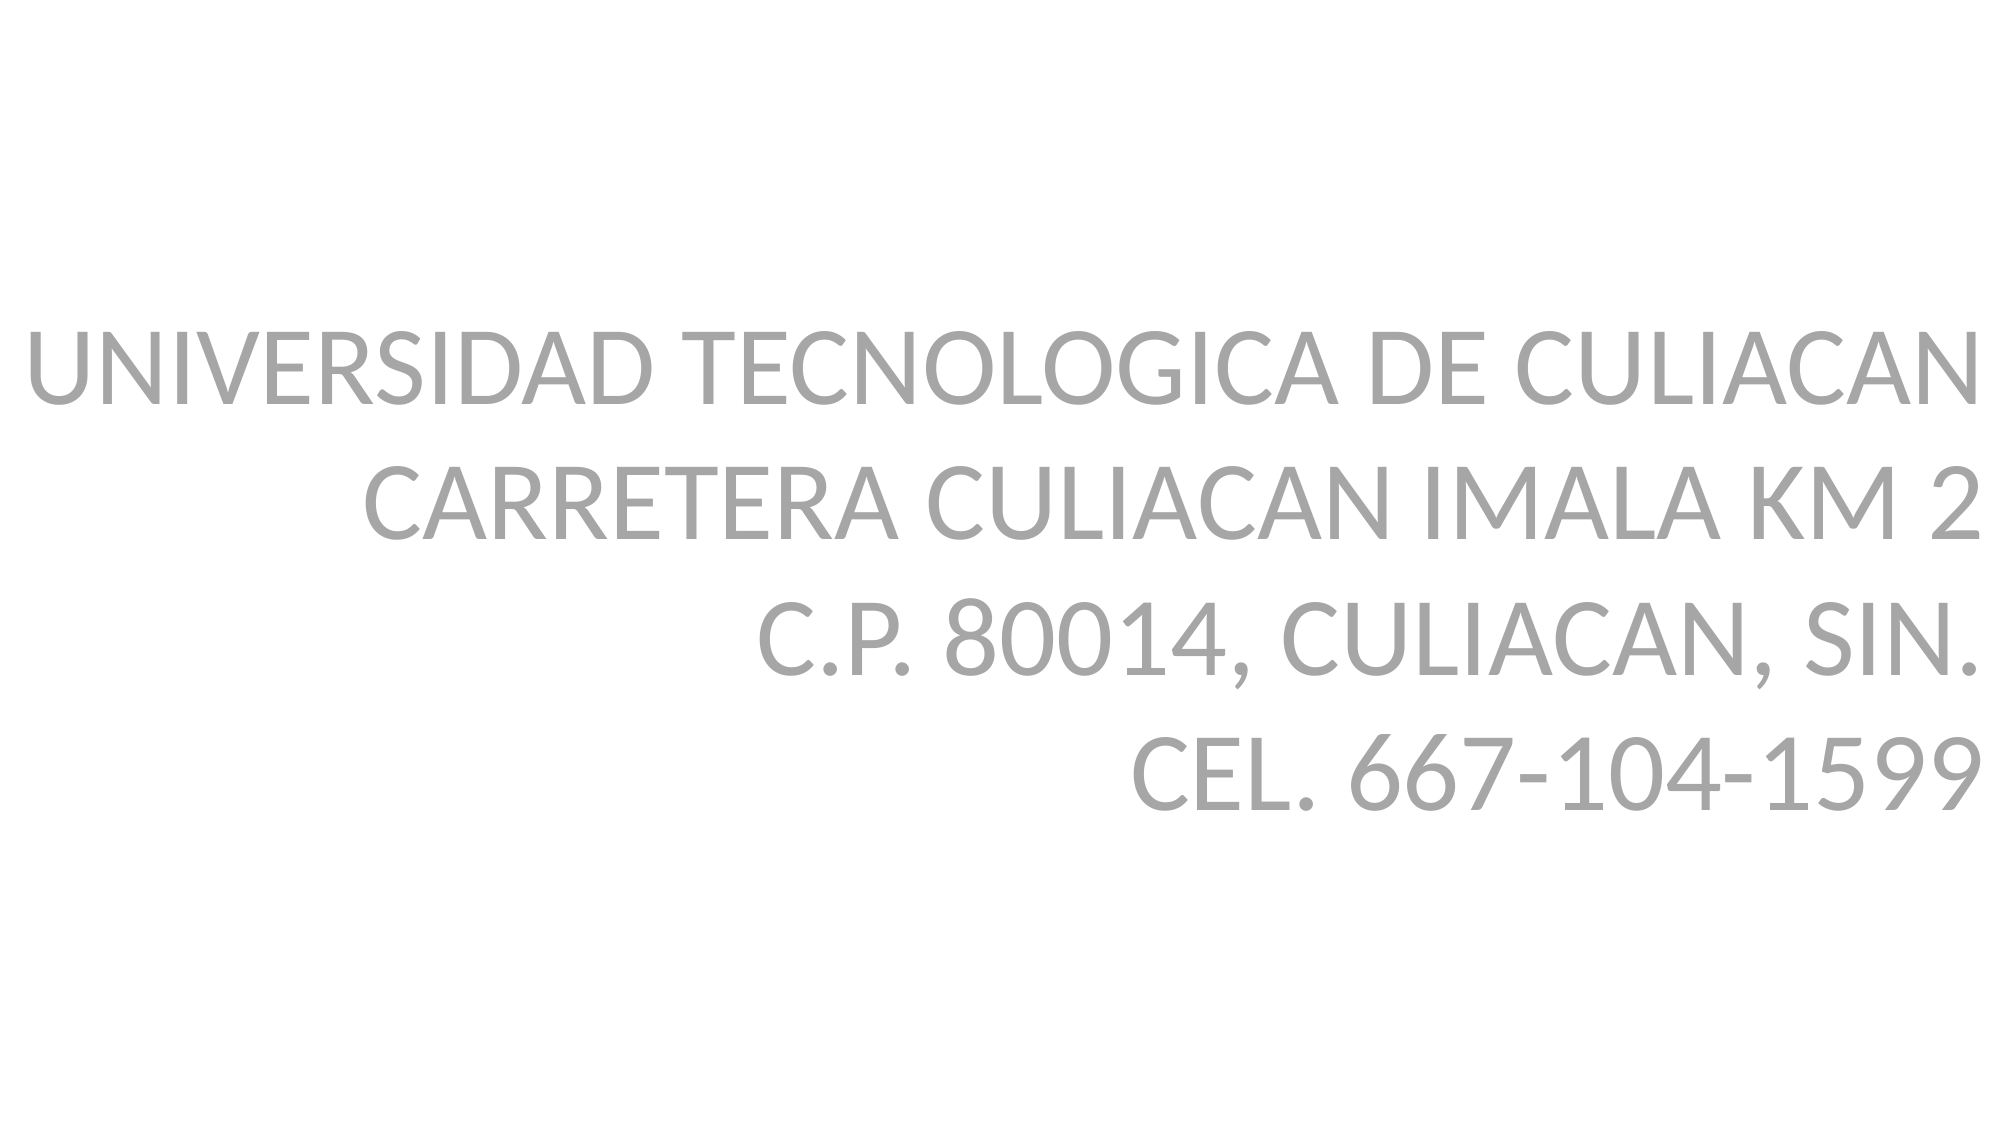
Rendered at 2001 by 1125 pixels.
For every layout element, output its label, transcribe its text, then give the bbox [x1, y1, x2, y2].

text_box UNIVERSIDAD TECNOLOGICA DE CULIACAN CARRETERA CULIACAN IMALA KM 2 C.P. 80014, CULIACAN, SIN. CEL. 667-104-1599 [0, 0, 2000, 1125]
